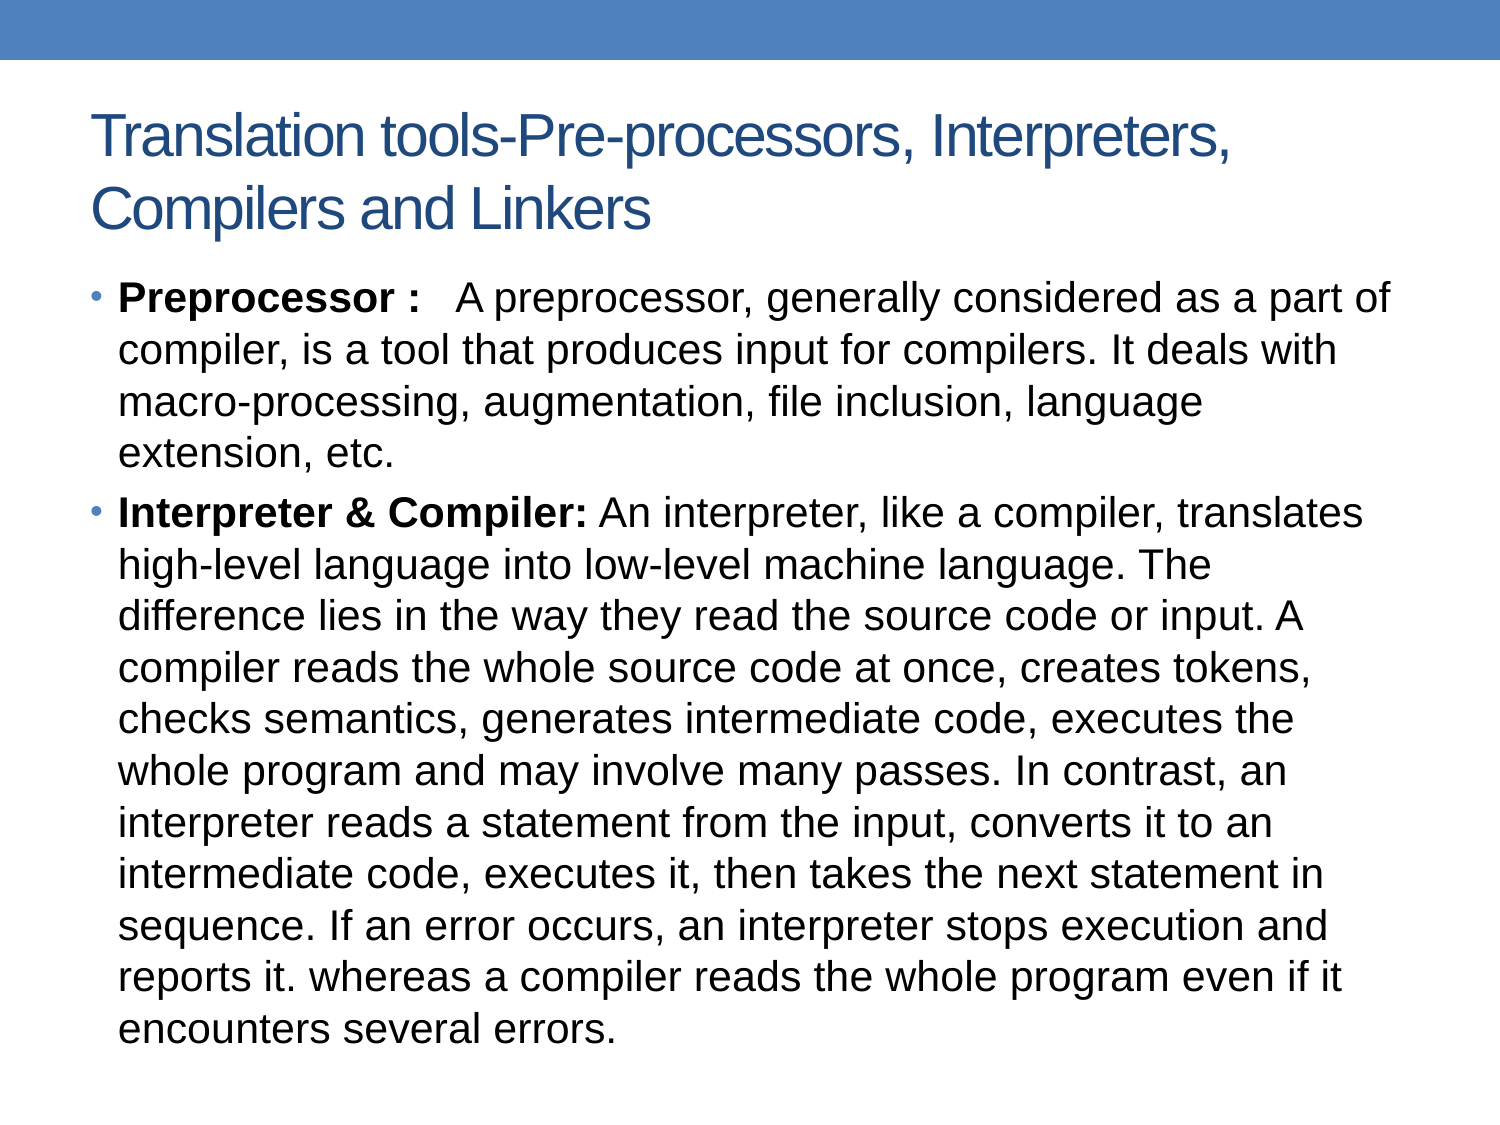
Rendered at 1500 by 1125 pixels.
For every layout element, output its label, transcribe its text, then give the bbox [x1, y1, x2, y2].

title Translation tools-Pre-processors, Interpreters, Compilers and Linkers [75, 87, 1425, 250]
list Preprocessor : A preprocessor, generally considered as a part of compiler, is a tool that produces input for compilers. It deals with macro-processing, augmentation, file inclusion, language extension, etc. Interpreter & Compiler: An interpreter, like a compiler, translates high-level language into low-level machine language. The difference lies in the way they read the source code or input. A compiler reads the whole source code at once, creates tokens, checks semantics, generates intermediate code, executes the whole program and may involve many passes. In contrast, an interpreter reads a statement from the input, converts it to an intermediate code, executes it, then takes the next statement in sequence. If an error occurs, an interpreter stops execution and reports it. whereas a compiler reads the whole program even if it encounters several errors. [75, 262, 1425, 1063]
